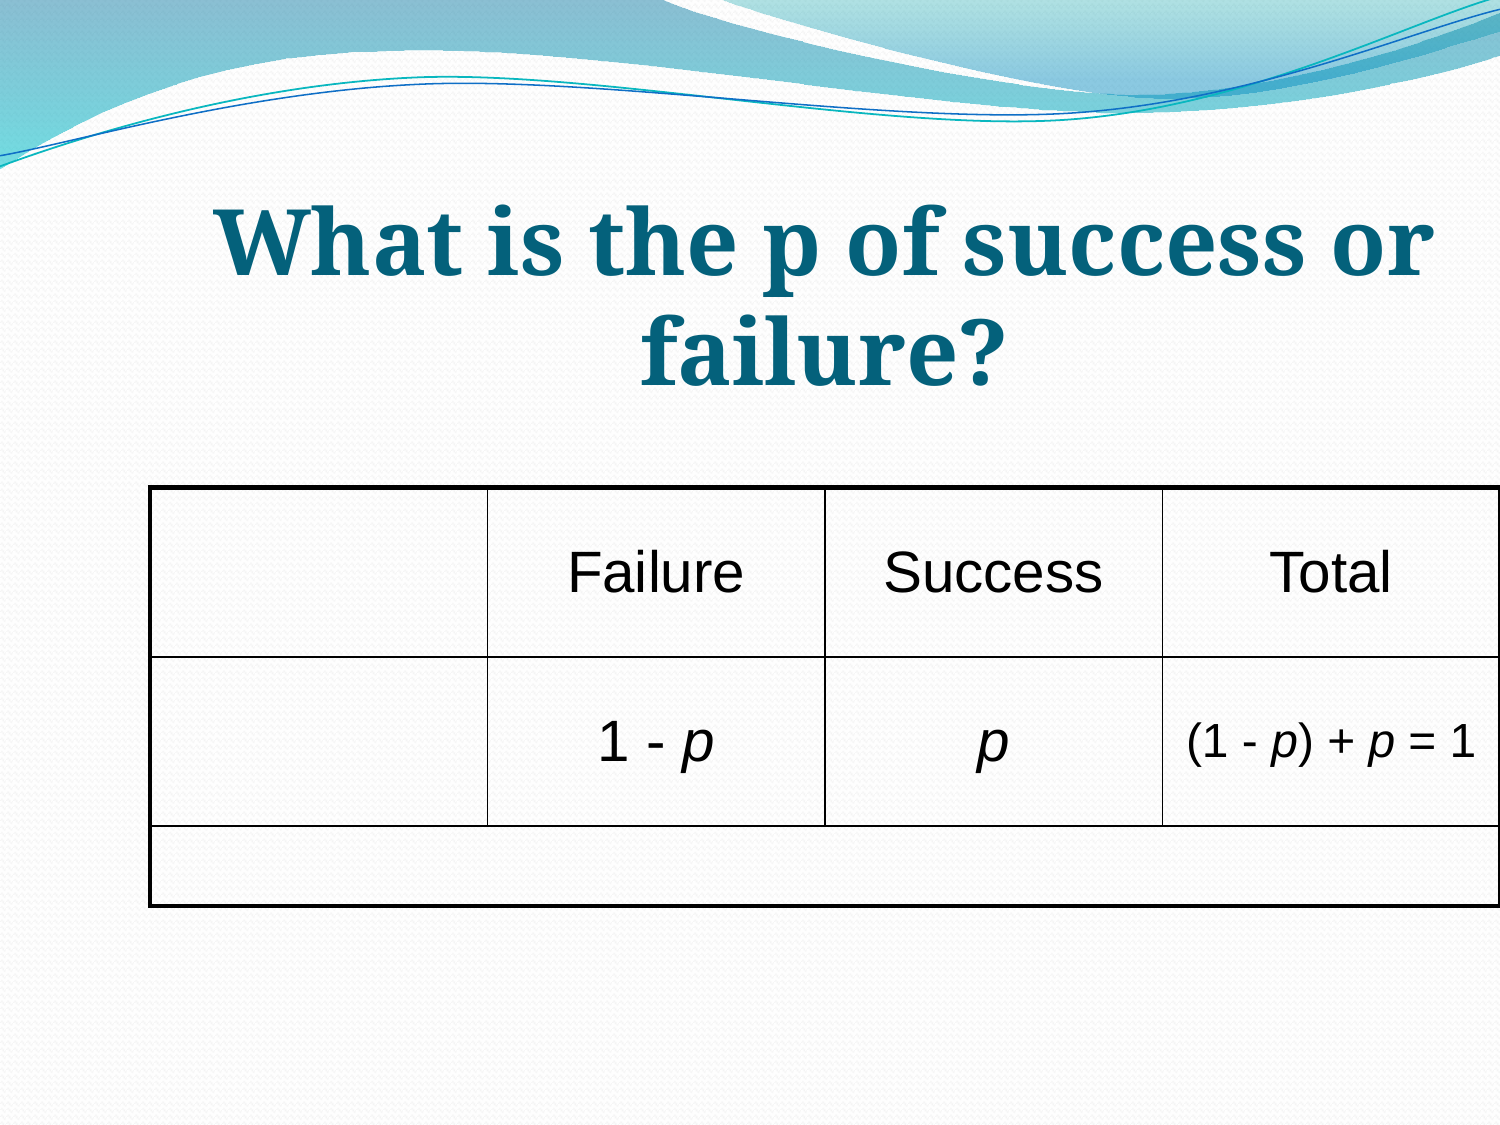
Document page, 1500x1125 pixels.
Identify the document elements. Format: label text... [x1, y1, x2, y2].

table_cell [152, 827, 1498, 904]
text_box What is the p of success or failure? [149, 200, 1500, 388]
table_header Success [826, 490, 1162, 656]
table_header Failure [488, 490, 824, 656]
table_header Total [1163, 490, 1498, 656]
table_cell p [826, 658, 1162, 825]
table_header [152, 490, 487, 656]
table_cell (1 - p) + p = 1 [1163, 658, 1498, 825]
table_cell [152, 658, 487, 825]
table_cell 1 - p [488, 658, 824, 825]
